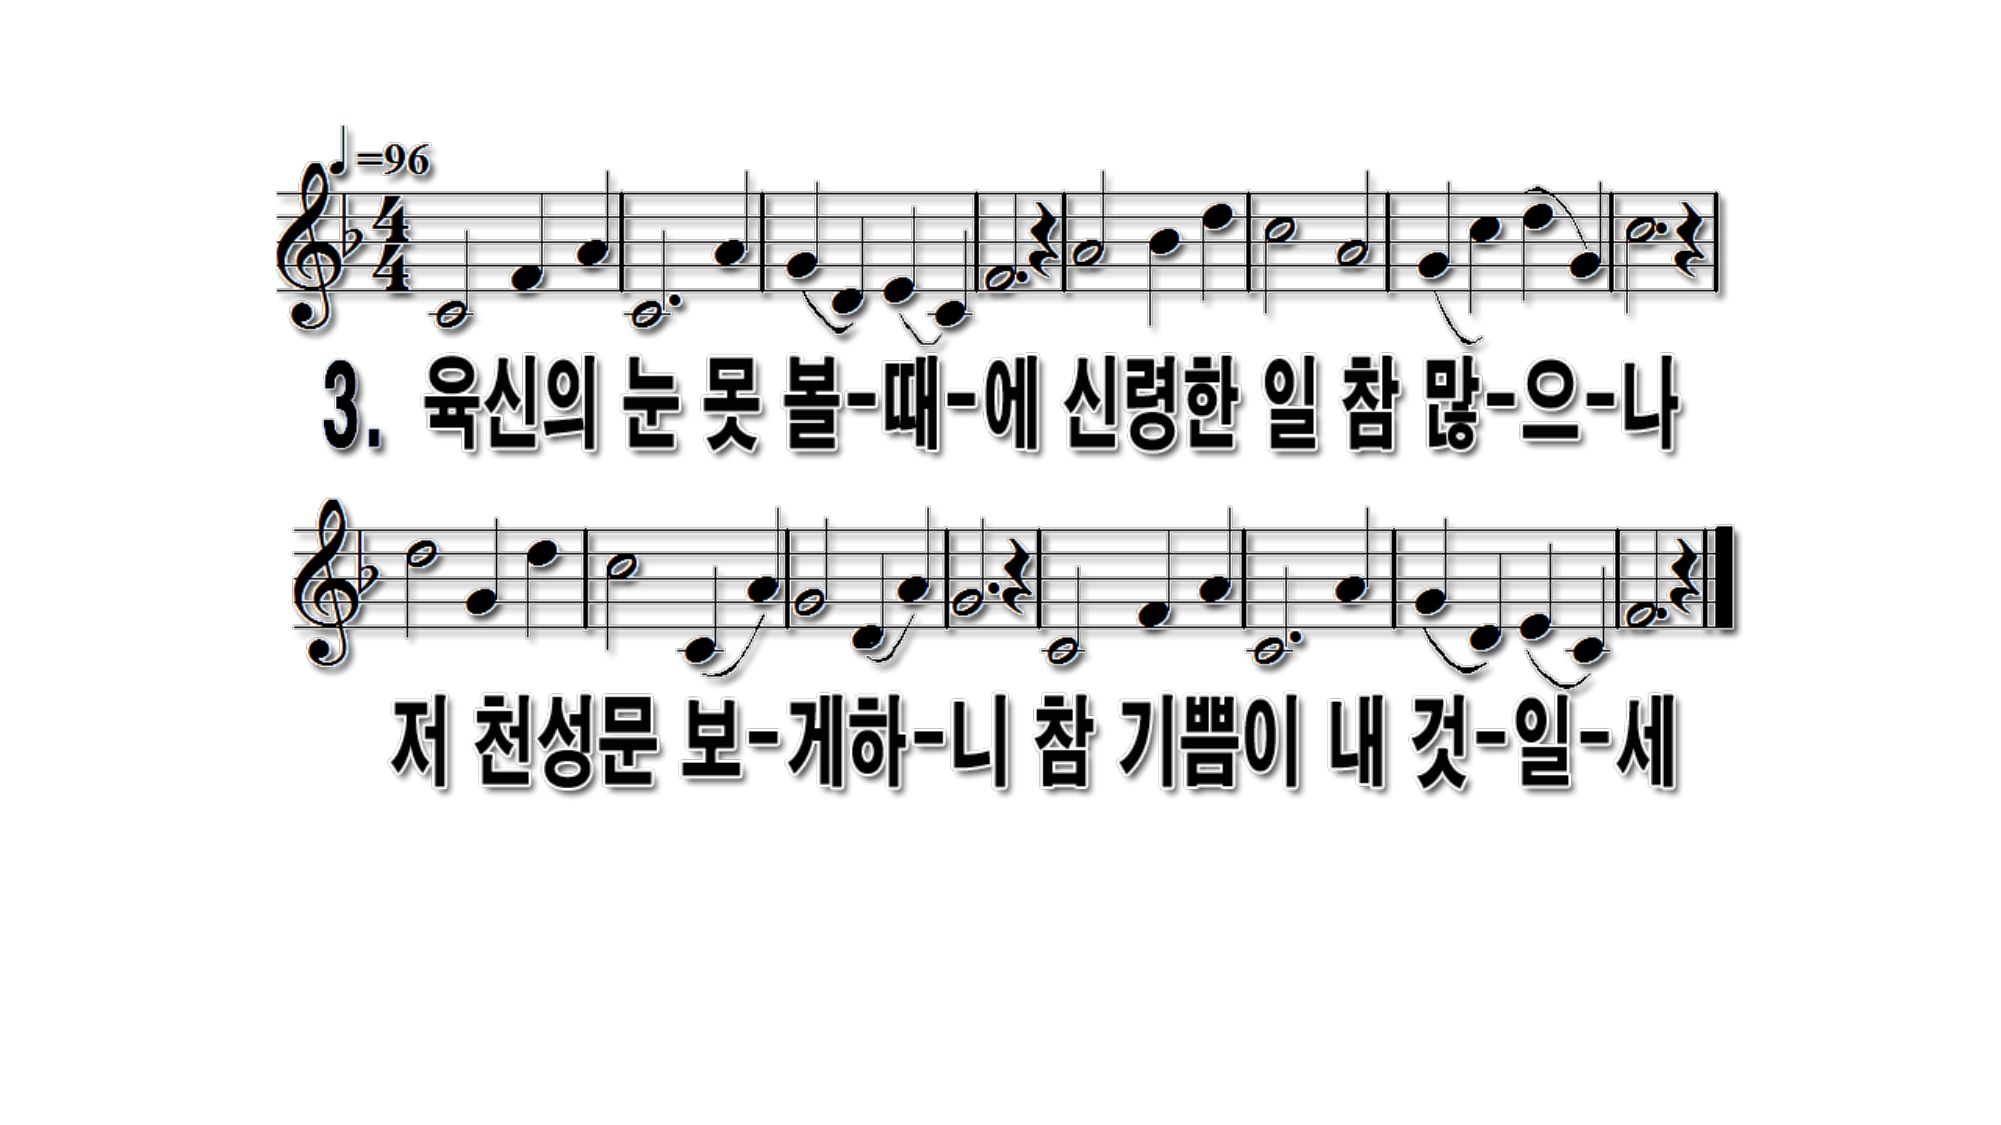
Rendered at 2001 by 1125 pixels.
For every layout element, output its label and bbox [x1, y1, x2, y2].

picture [249, 0, 1750, 835]
